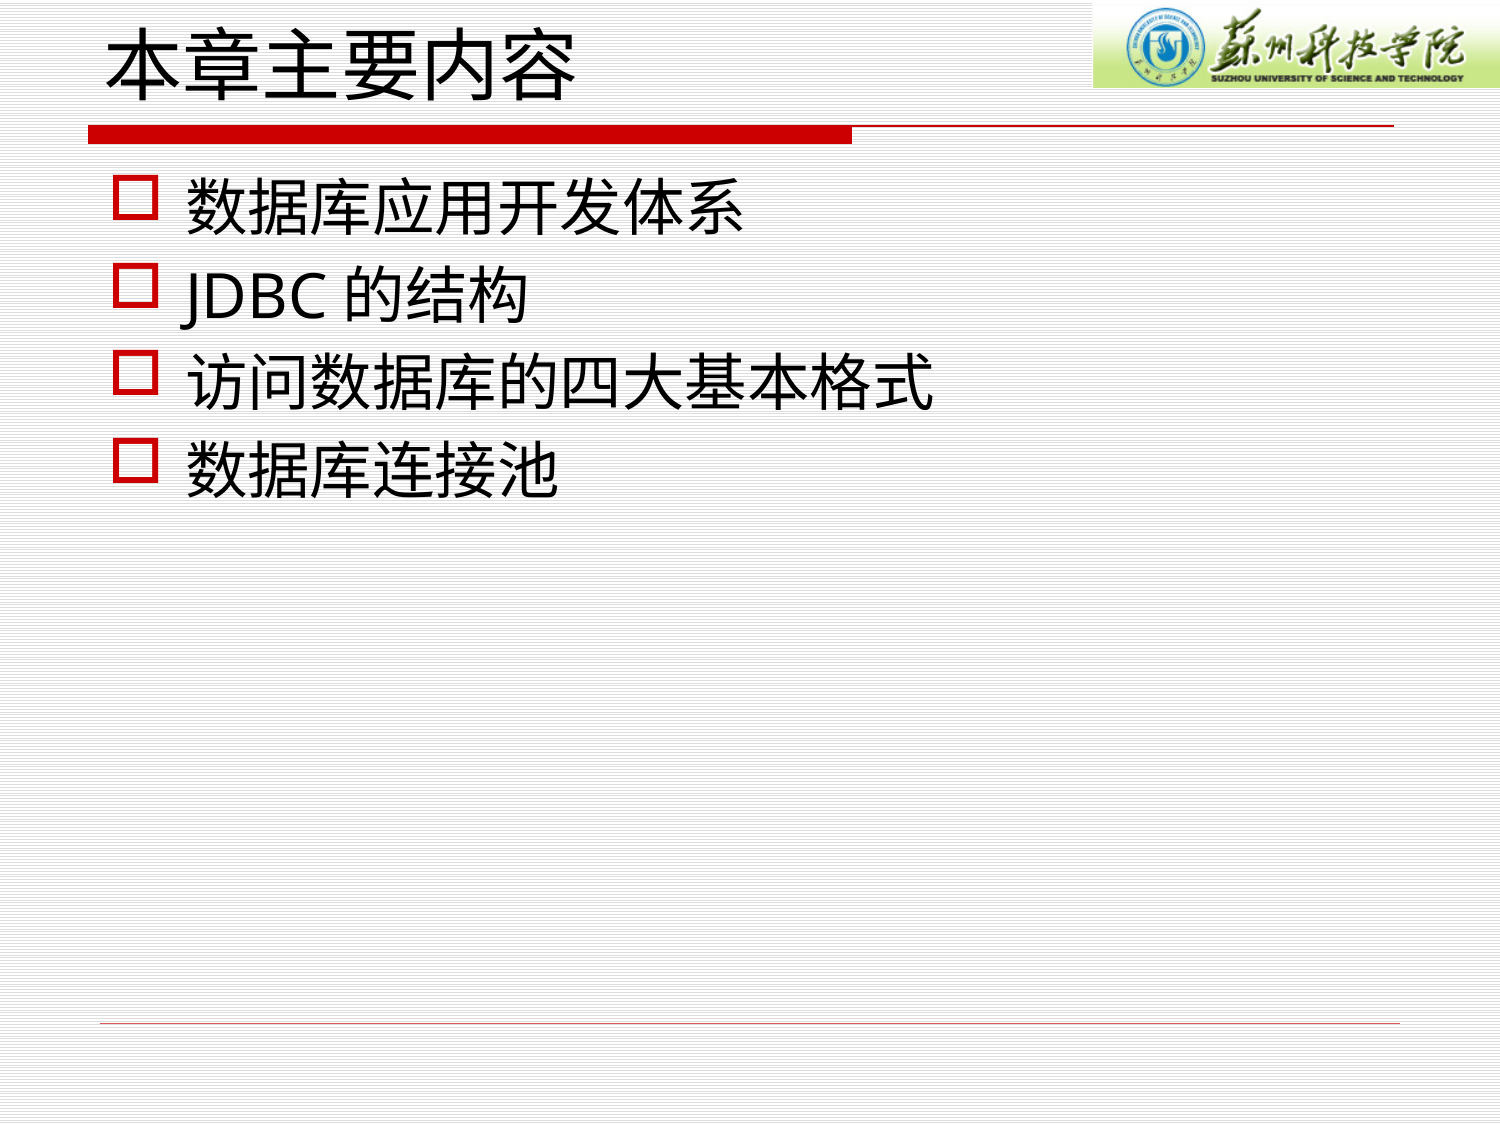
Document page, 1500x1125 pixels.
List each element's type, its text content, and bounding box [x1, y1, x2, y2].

list 数据库应用开发体系 JDBC的结构 访问数据库的四大基本格式 数据库连接池 [92, 160, 1406, 1012]
picture [1402, 0, 1500, 88]
title 本章主要内容 [88, 0, 1402, 119]
